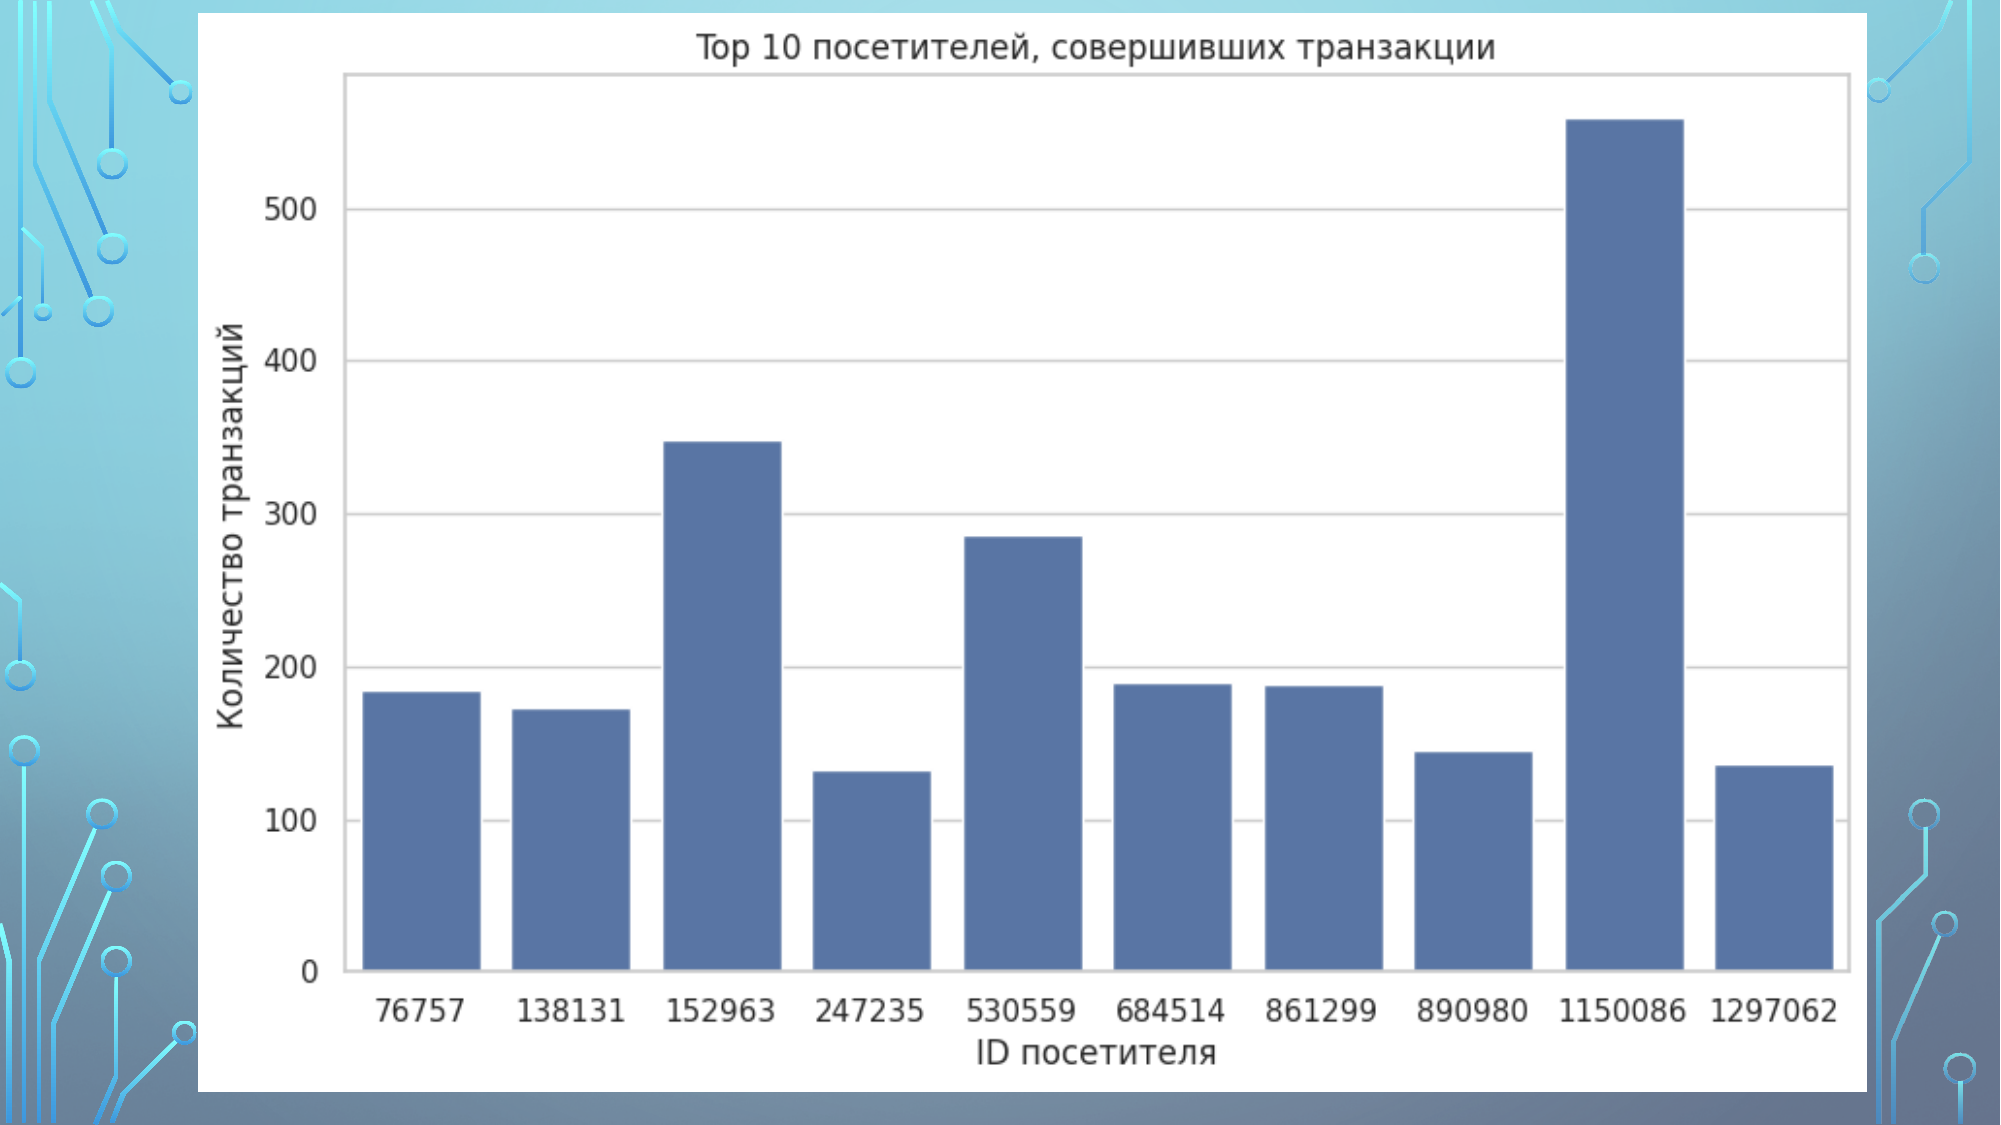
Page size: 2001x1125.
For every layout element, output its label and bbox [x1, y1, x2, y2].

picture [198, 12, 1868, 1092]
